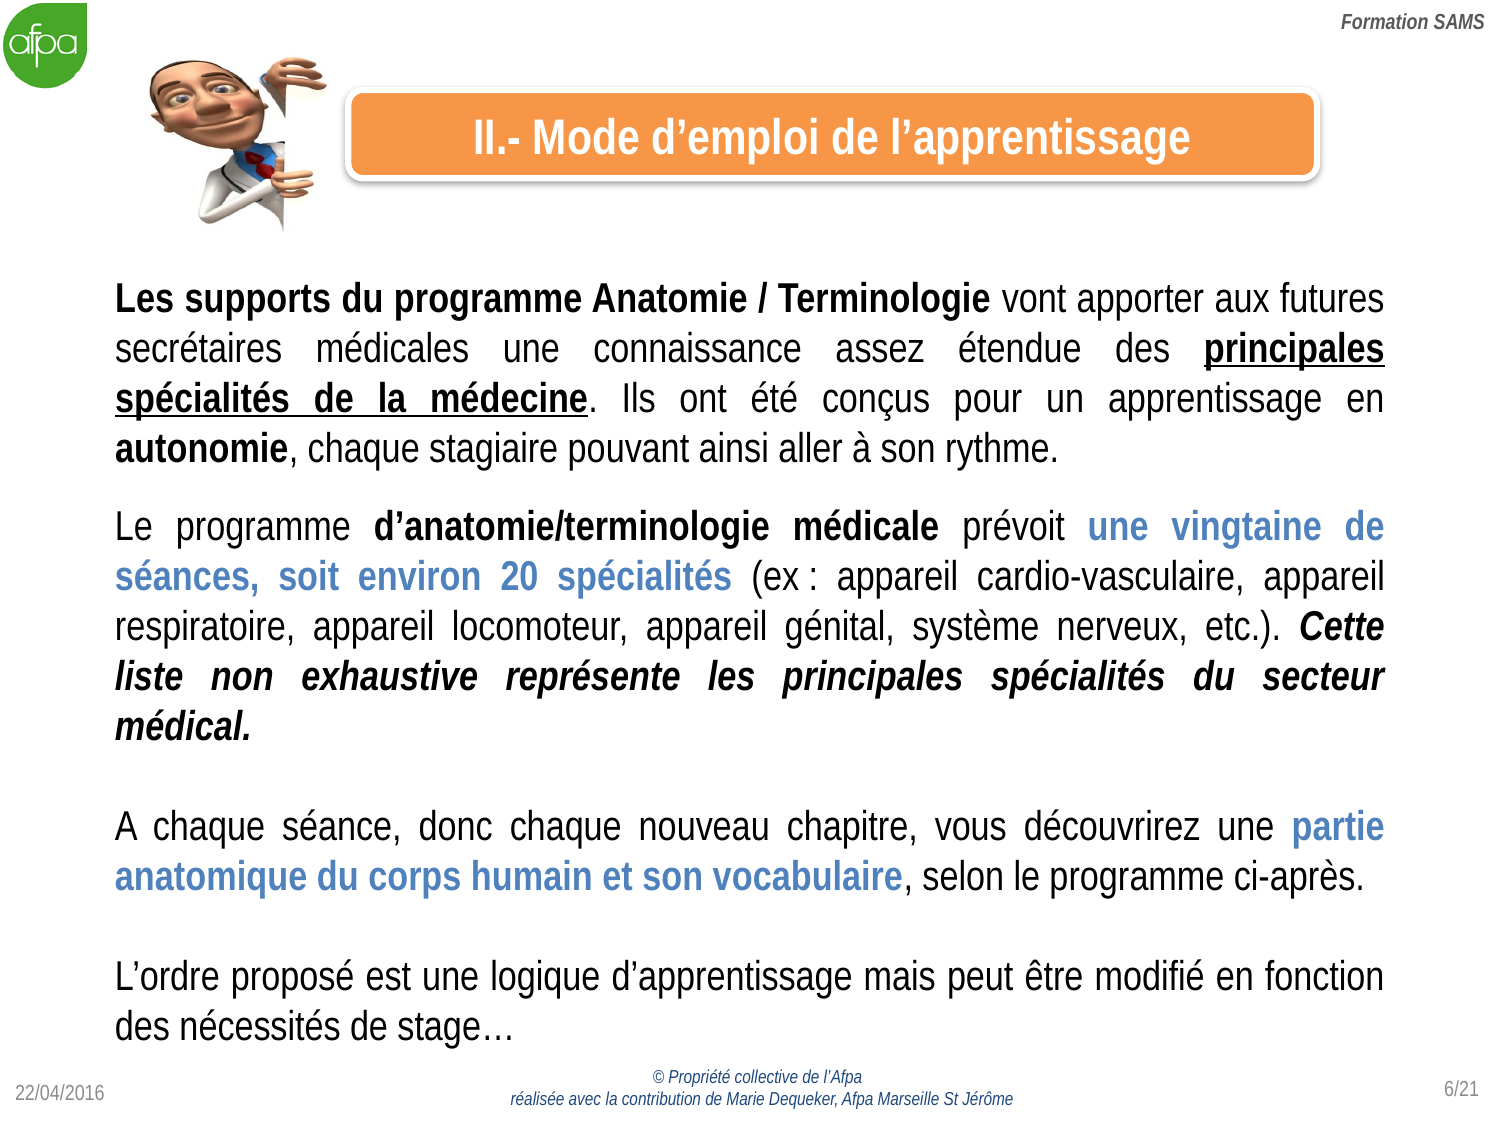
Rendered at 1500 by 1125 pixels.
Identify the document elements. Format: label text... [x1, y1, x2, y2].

picture [0, 0, 90, 90]
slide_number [0, 1070, 183, 1114]
text_box Les supports du programme Anatomie / Terminologie vont apporter aux futures secrétaires médicales une connaissance assez étendue des principales spécialités de la médecine. Ils ont été conçus pour un apprentissage en autonomie, chaque stagiaire pouvant ainsi aller à son rythme. [100, 213, 1400, 479]
text_box Le programme d’anatomie/terminologie médicale prévoit une vingtaine de séances, soit environ 20 spécialités (ex : appareil cardio-vasculaire, appareil respiratoire, appareil locomoteur, appareil génital, système nerveux, etc.). Cette liste non exhaustive représente les principales spécialités du secteur médical. A chaque séance, donc chaque nouveau chapitre, vous découvrirez une partie anatomique du corps humain et son vocabulaire, selon le programme ci-après. L’ordre proposé est une logique d’apprentissage mais peut être modifié en fonction des nécessités de stage… [100, 491, 1400, 1057]
slide_number 6/21 [1411, 1057, 1495, 1118]
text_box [135, 54, 1318, 232]
